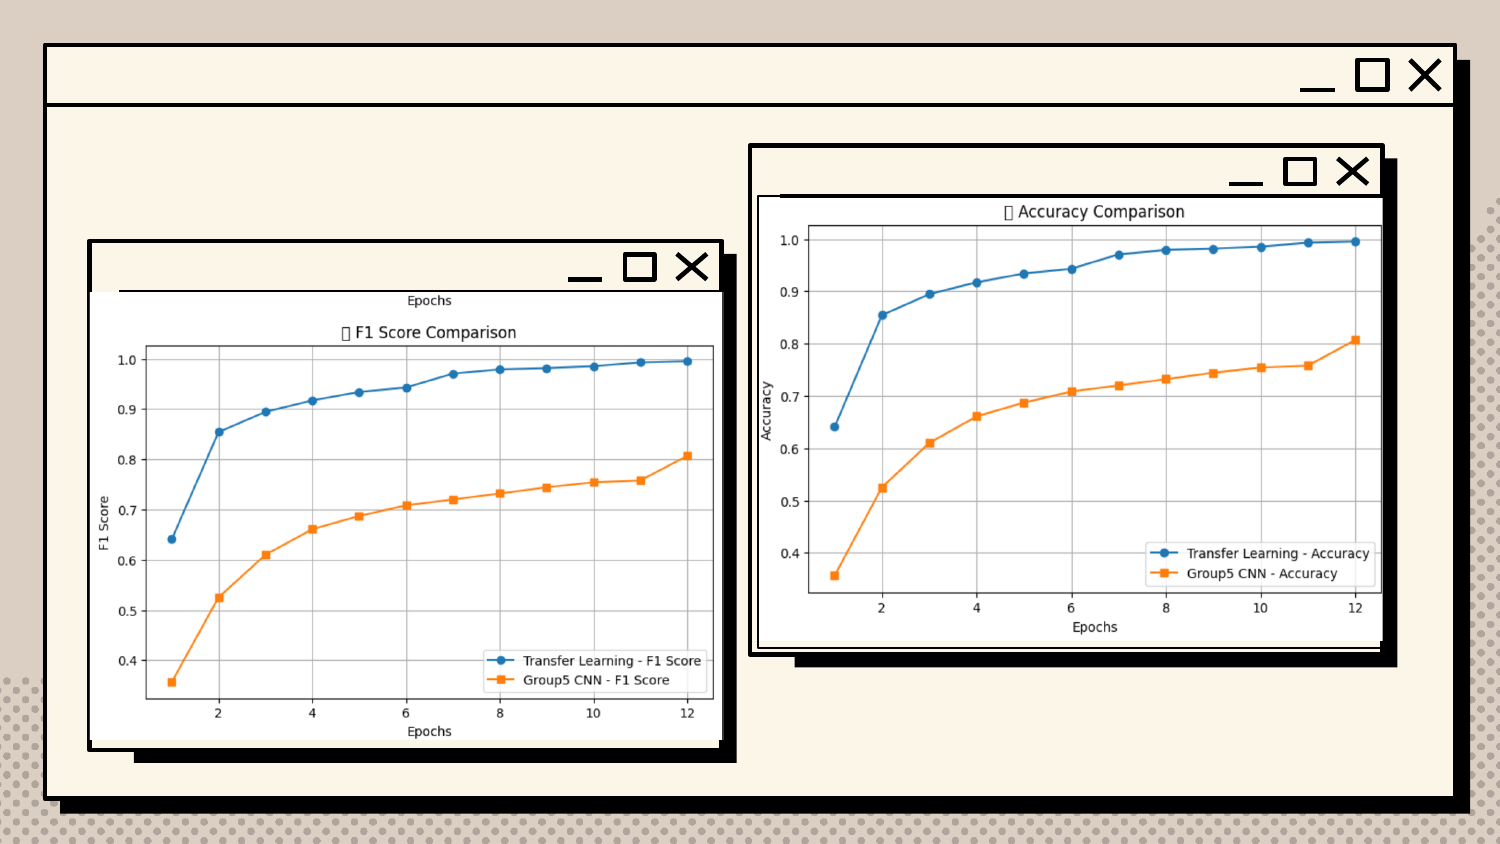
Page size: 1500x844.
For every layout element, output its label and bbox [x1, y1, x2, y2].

picture [88, 291, 725, 740]
picture [758, 196, 1383, 648]
text_box [88, 240, 737, 764]
text_box [749, 145, 1398, 668]
